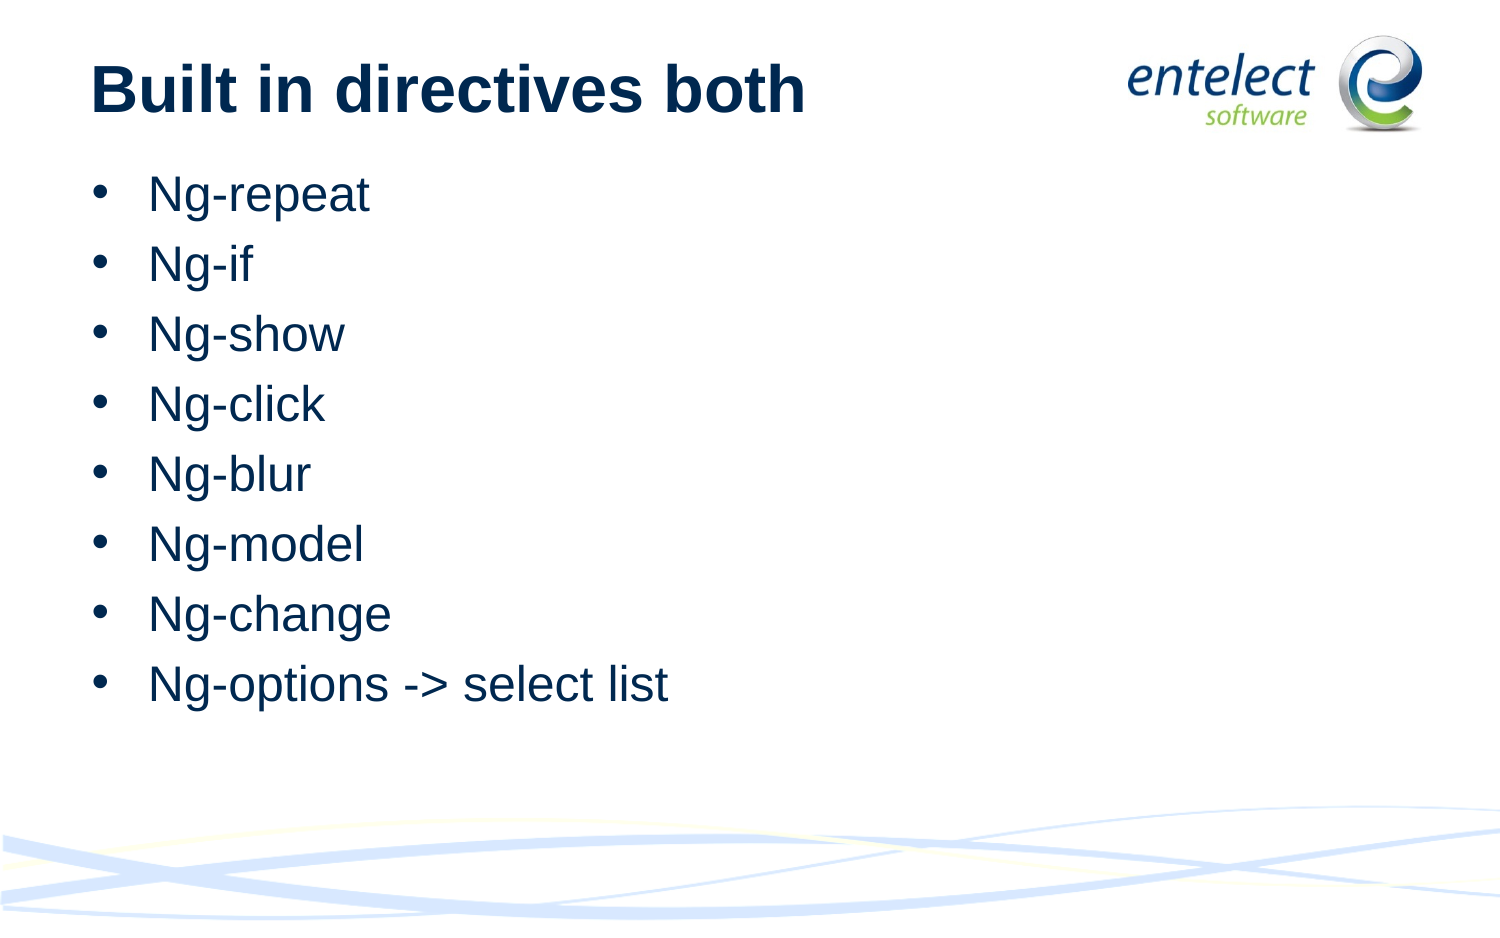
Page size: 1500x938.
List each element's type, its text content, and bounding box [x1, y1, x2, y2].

list Ng-repeat Ng-if Ng-show Ng-click Ng-blur Ng-model Ng-change Ng-options -> select list [76, 153, 1427, 773]
picture [1128, 33, 1424, 37]
title Built in directives both [75, 37, 1425, 134]
